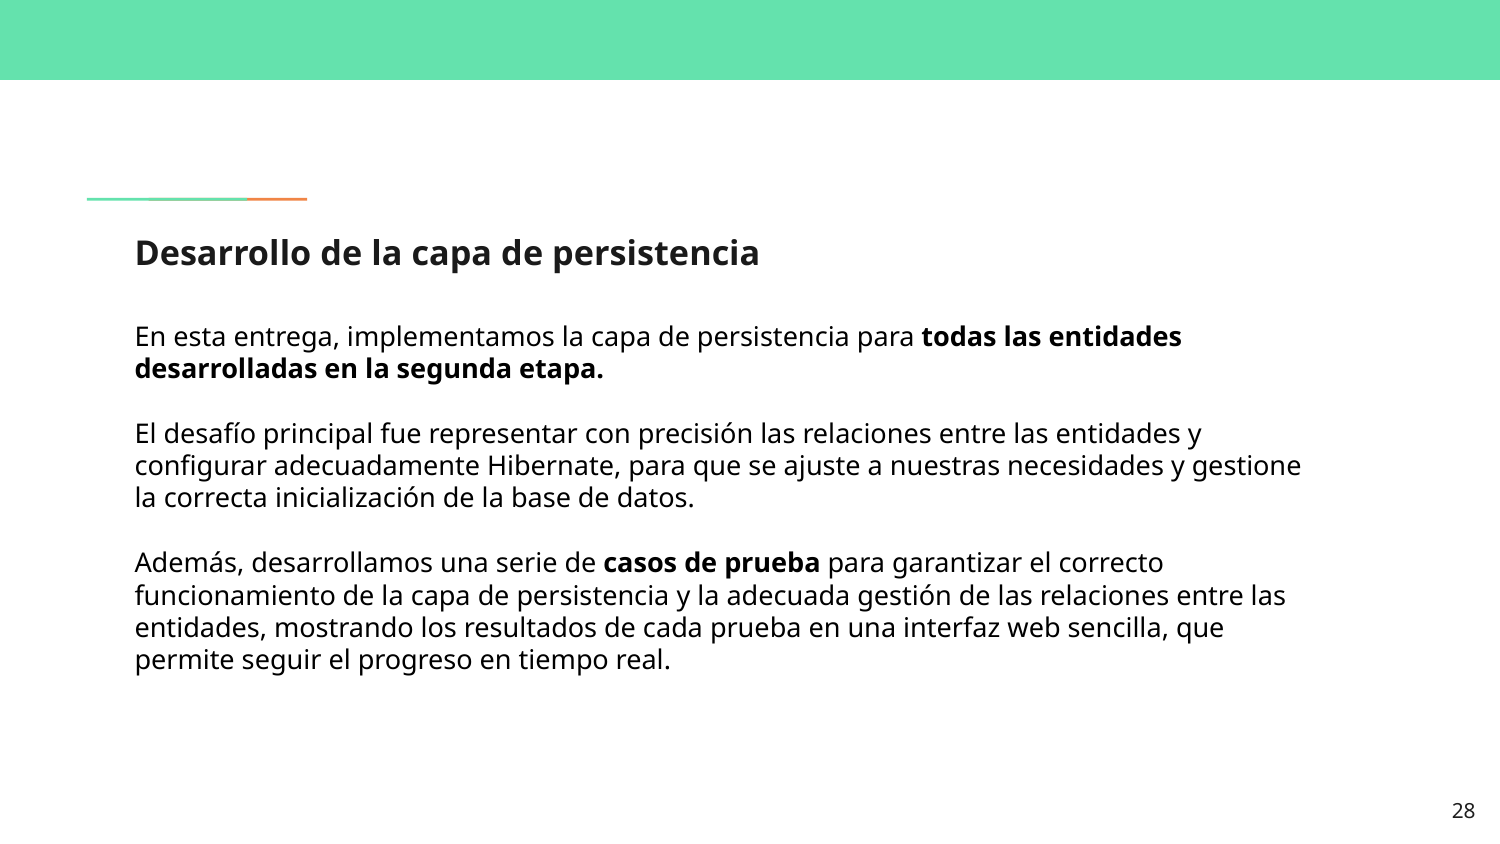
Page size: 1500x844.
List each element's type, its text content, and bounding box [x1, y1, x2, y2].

list En esta entrega, implementamos la capa de persistencia para todas las entidades desarrolladas en la segunda etapa. El desafío principal fue representar con precisión las relaciones entre las entidades y configurar adecuadamente Hibernate, para que se ajuste a nuestras necesidades y gestione la correcta inicialización de la base de datos. Además, desarrollamos una serie de casos de prueba para garantizar el correcto funcionamiento de la capa de persistencia y la adecuada gestión de las relaciones entre las entidades, mostrando los resultados de cada prueba en una interfaz web sencilla, que permite seguir el progreso en tiempo real. [119, 305, 1325, 770]
slide_number ‹#› [1400, 779, 1491, 844]
title Desarrollo de la capa de persistencia [119, 216, 1381, 305]
